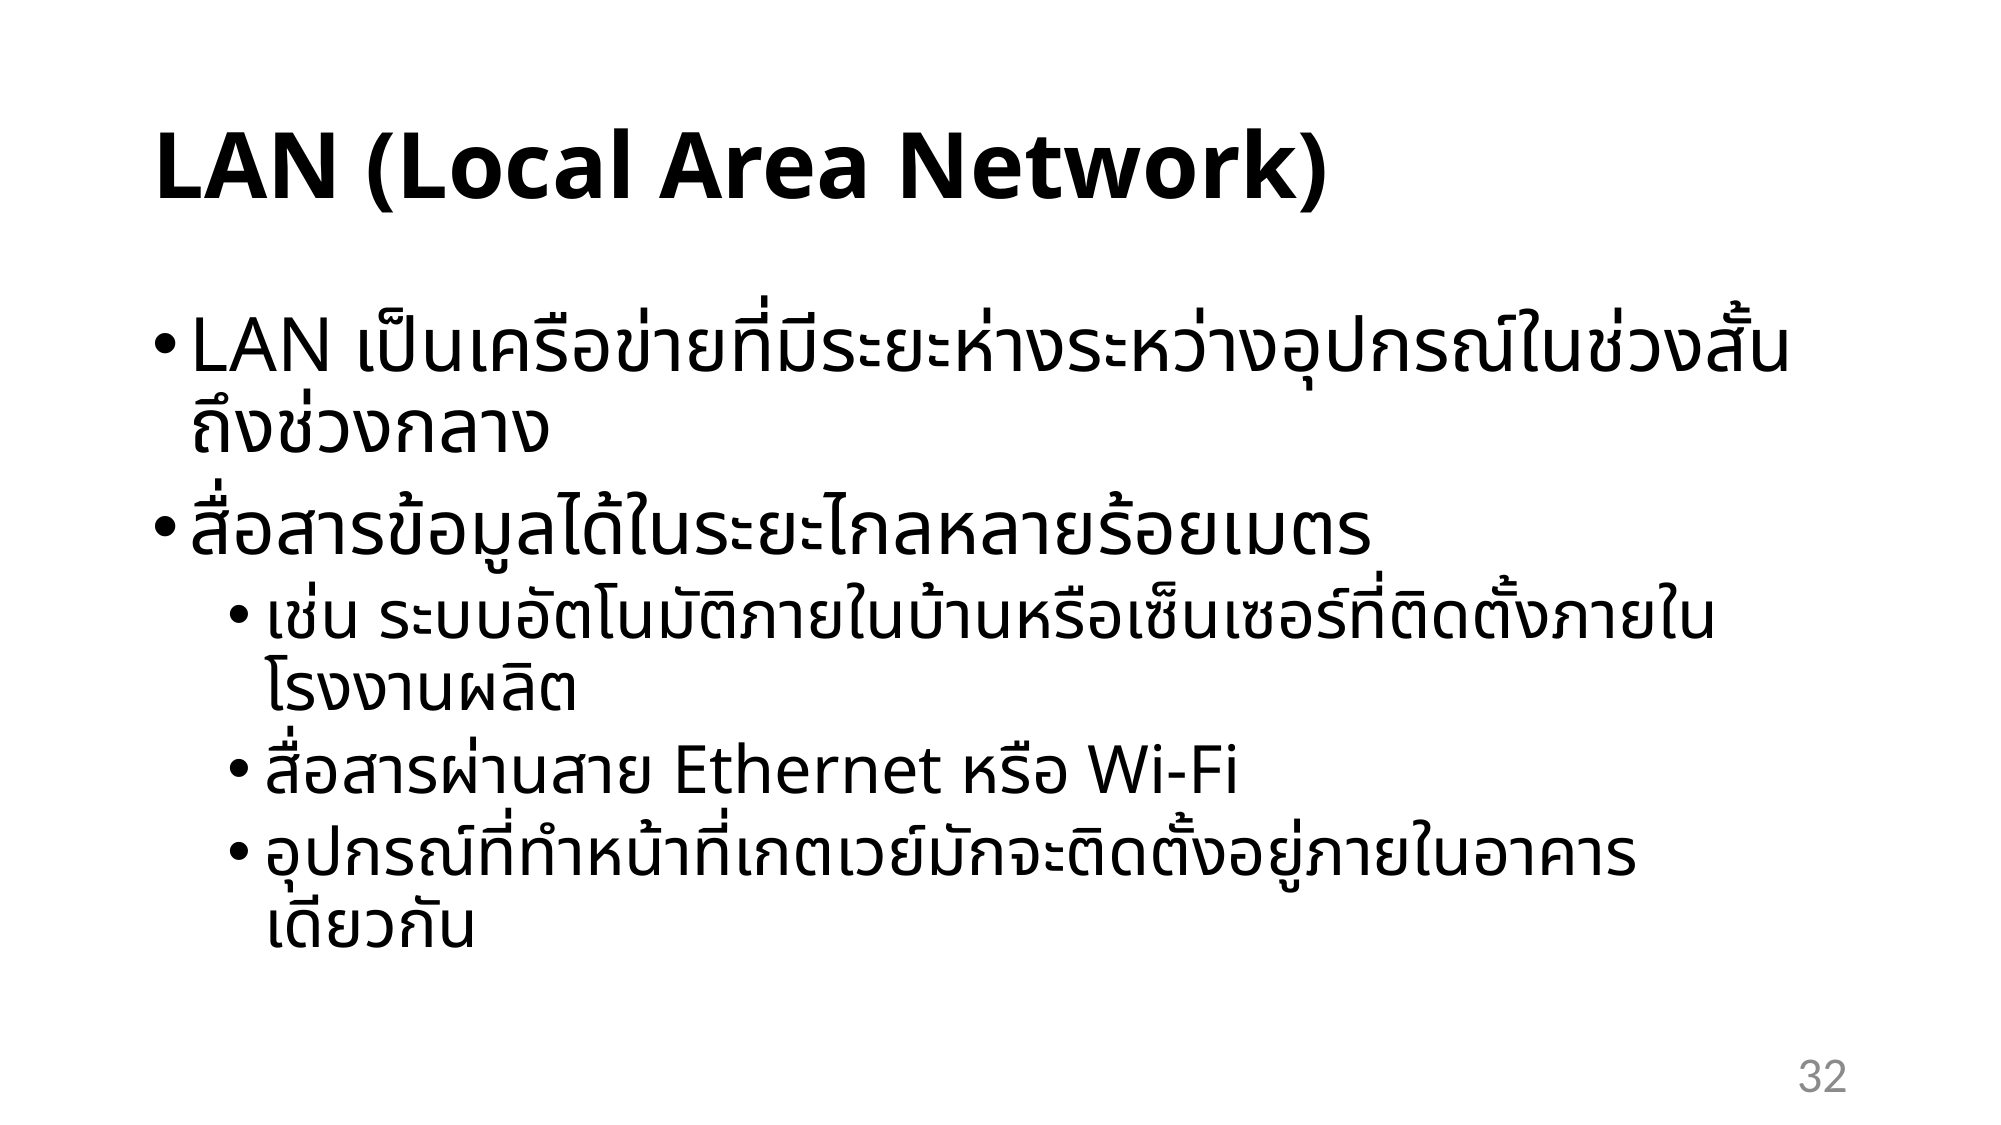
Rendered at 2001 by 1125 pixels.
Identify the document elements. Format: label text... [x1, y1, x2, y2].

list LAN เป็นเครือข่ายที่มีระยะห่างระหว่างอุปกรณ์ในช่วงสั้นถึงช่วงกลาง สื่อสารข้อมูลได้ในระยะไกลหลายร้อยเมตร เช่น ระบบอัตโนมัติภายในบ้านหรือเซ็นเซอร์ที่ติดตั้งภายในโรงงานผลิต สื่อสารผ่านสาย Ethernet หรือ Wi-Fi อุปกรณ์ที่ทำหน้าที่เกตเวย์มักจะติดตั้งอยู่ภายในอาคารเดียวกัน [137, 299, 1863, 1014]
slide_number 32 [1412, 1042, 1863, 1103]
title LAN (Local Area Network) [137, 59, 1863, 278]
